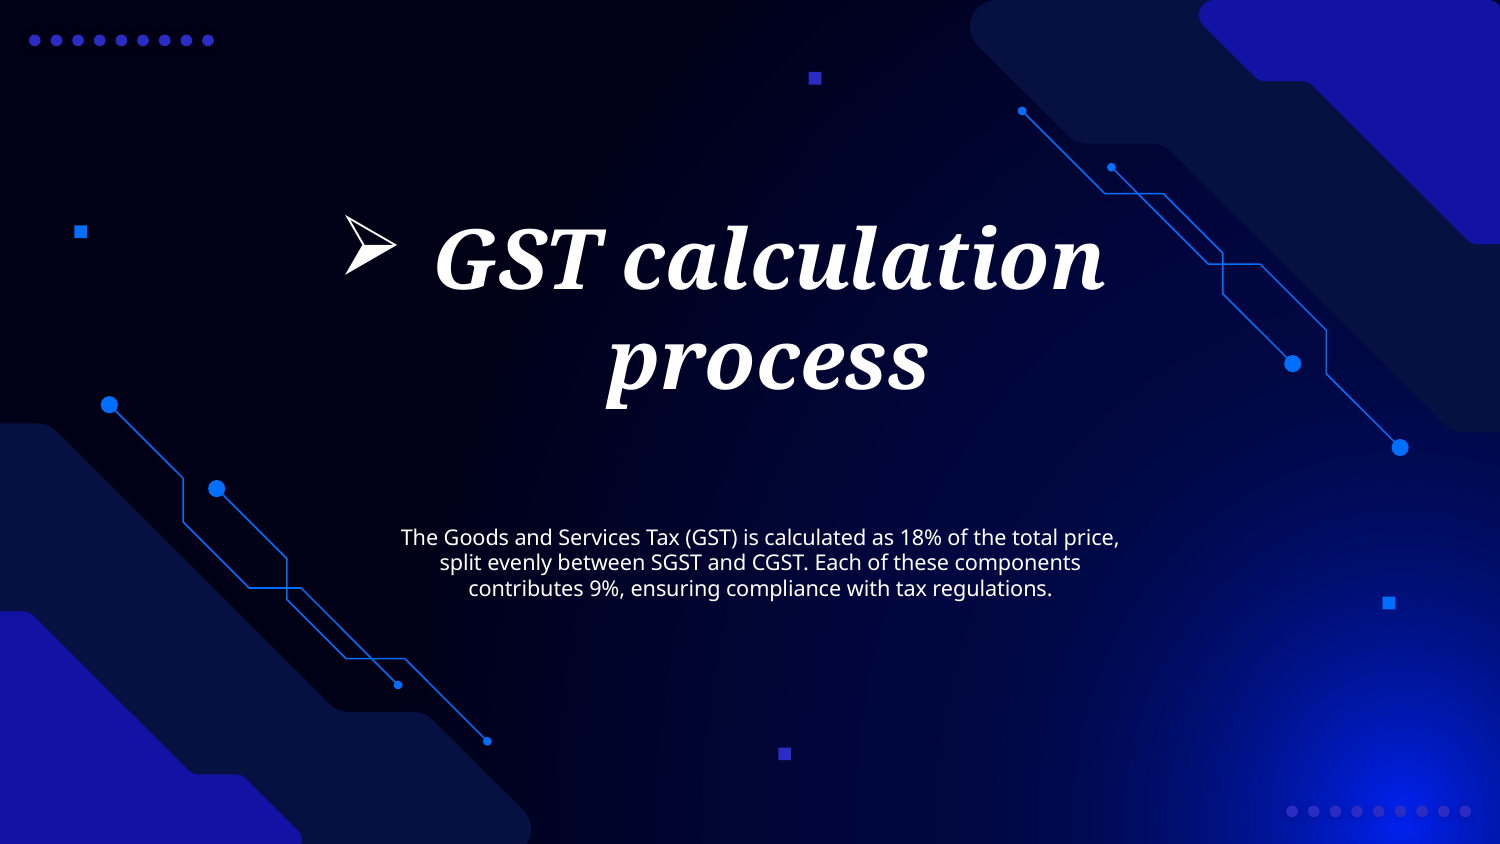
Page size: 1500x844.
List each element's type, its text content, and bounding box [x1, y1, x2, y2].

subtitle The Goods and Services Tax (GST) is calculated as 18% of the total price, split evenly between SGST and CGST. Each of these components contributes 9%, ensuring compliance with tax regulations. [342, 508, 1143, 618]
title GST calculation process [322, 182, 1123, 422]
picture [0, 0, 1500, 844]
